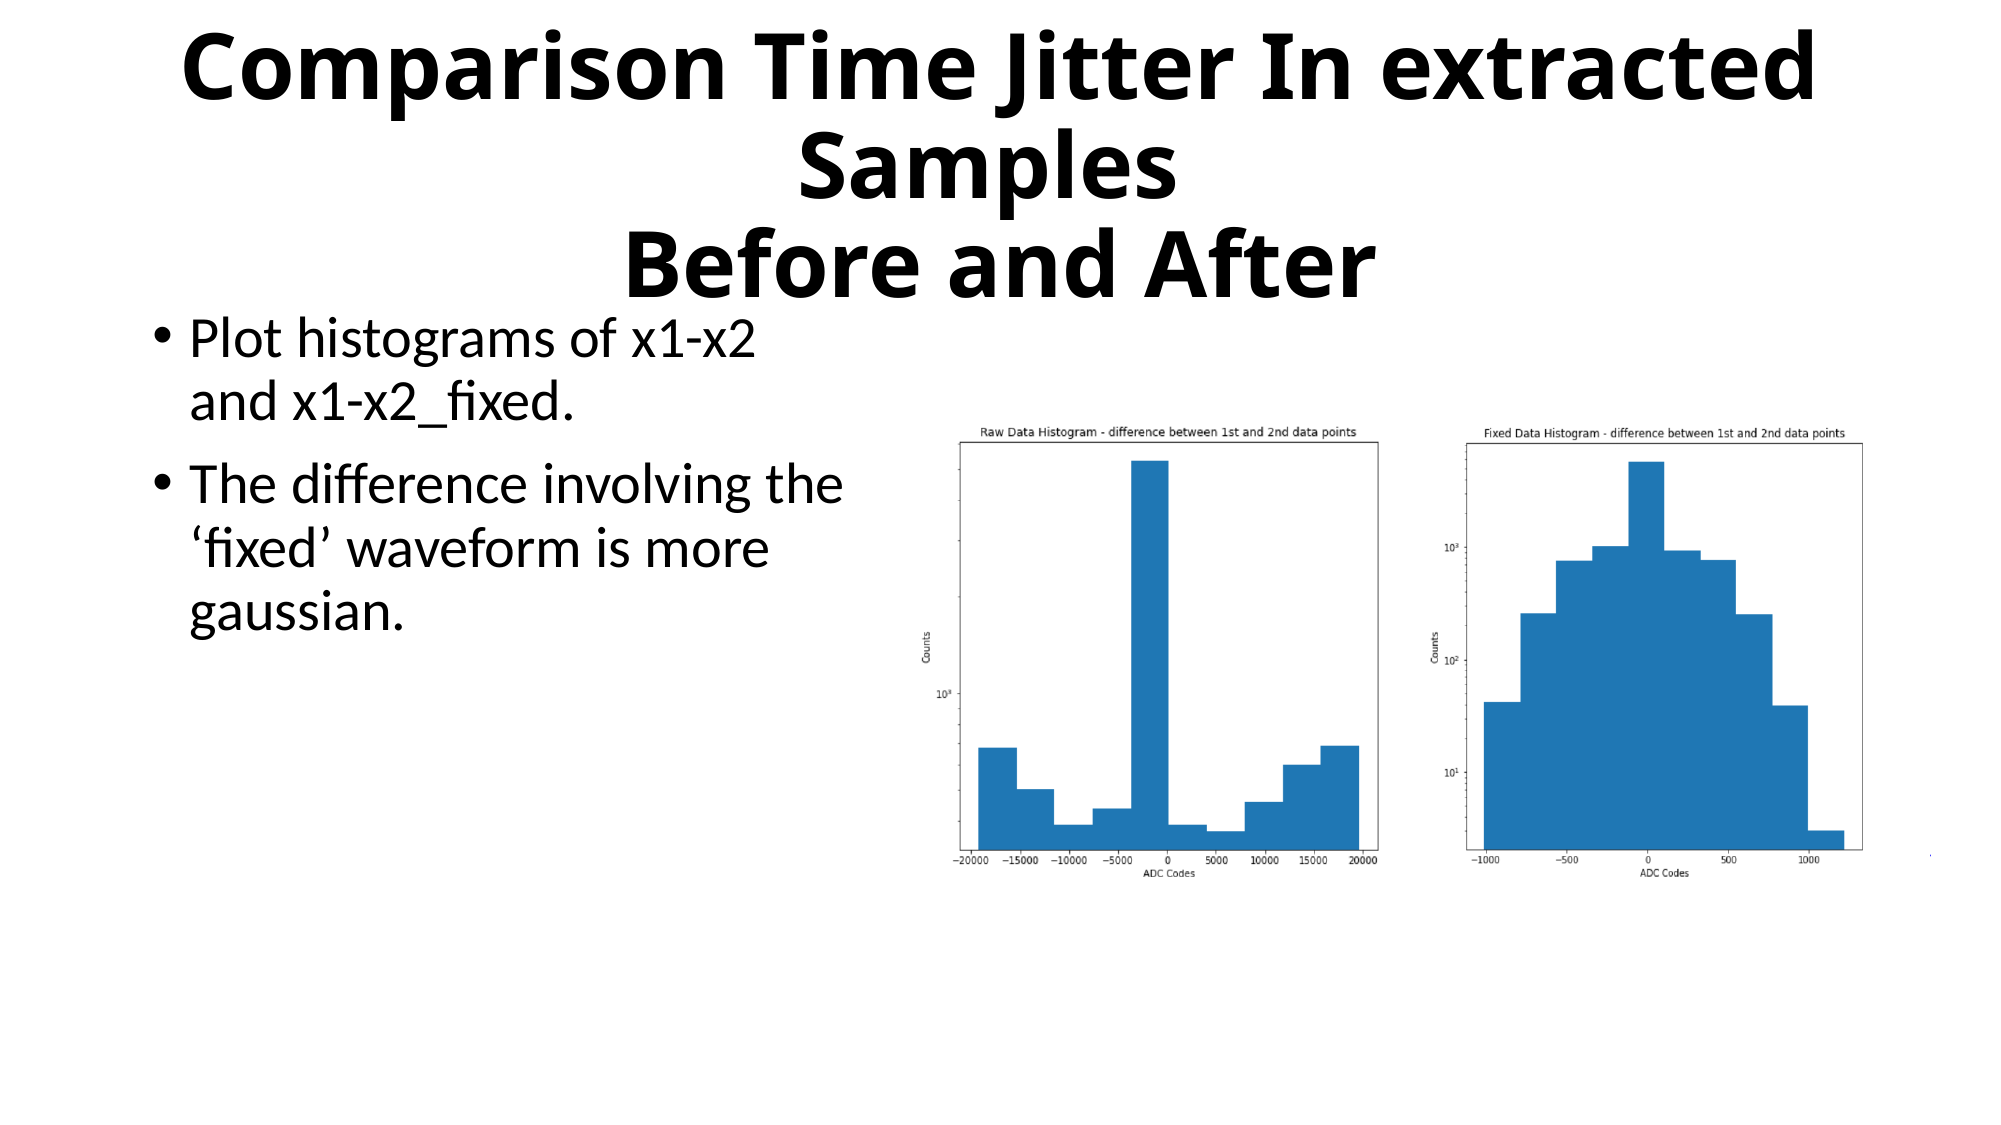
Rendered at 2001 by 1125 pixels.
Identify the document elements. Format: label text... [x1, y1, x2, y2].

picture [904, 410, 1931, 889]
title Comparison Time Jitter In extracted Samples Before and After [137, 59, 1863, 278]
list Plot histograms of x1-x2 and x1-x2_fixed. The difference involving the ‘fixed’ waveform is more gaussian. [137, 299, 863, 841]
